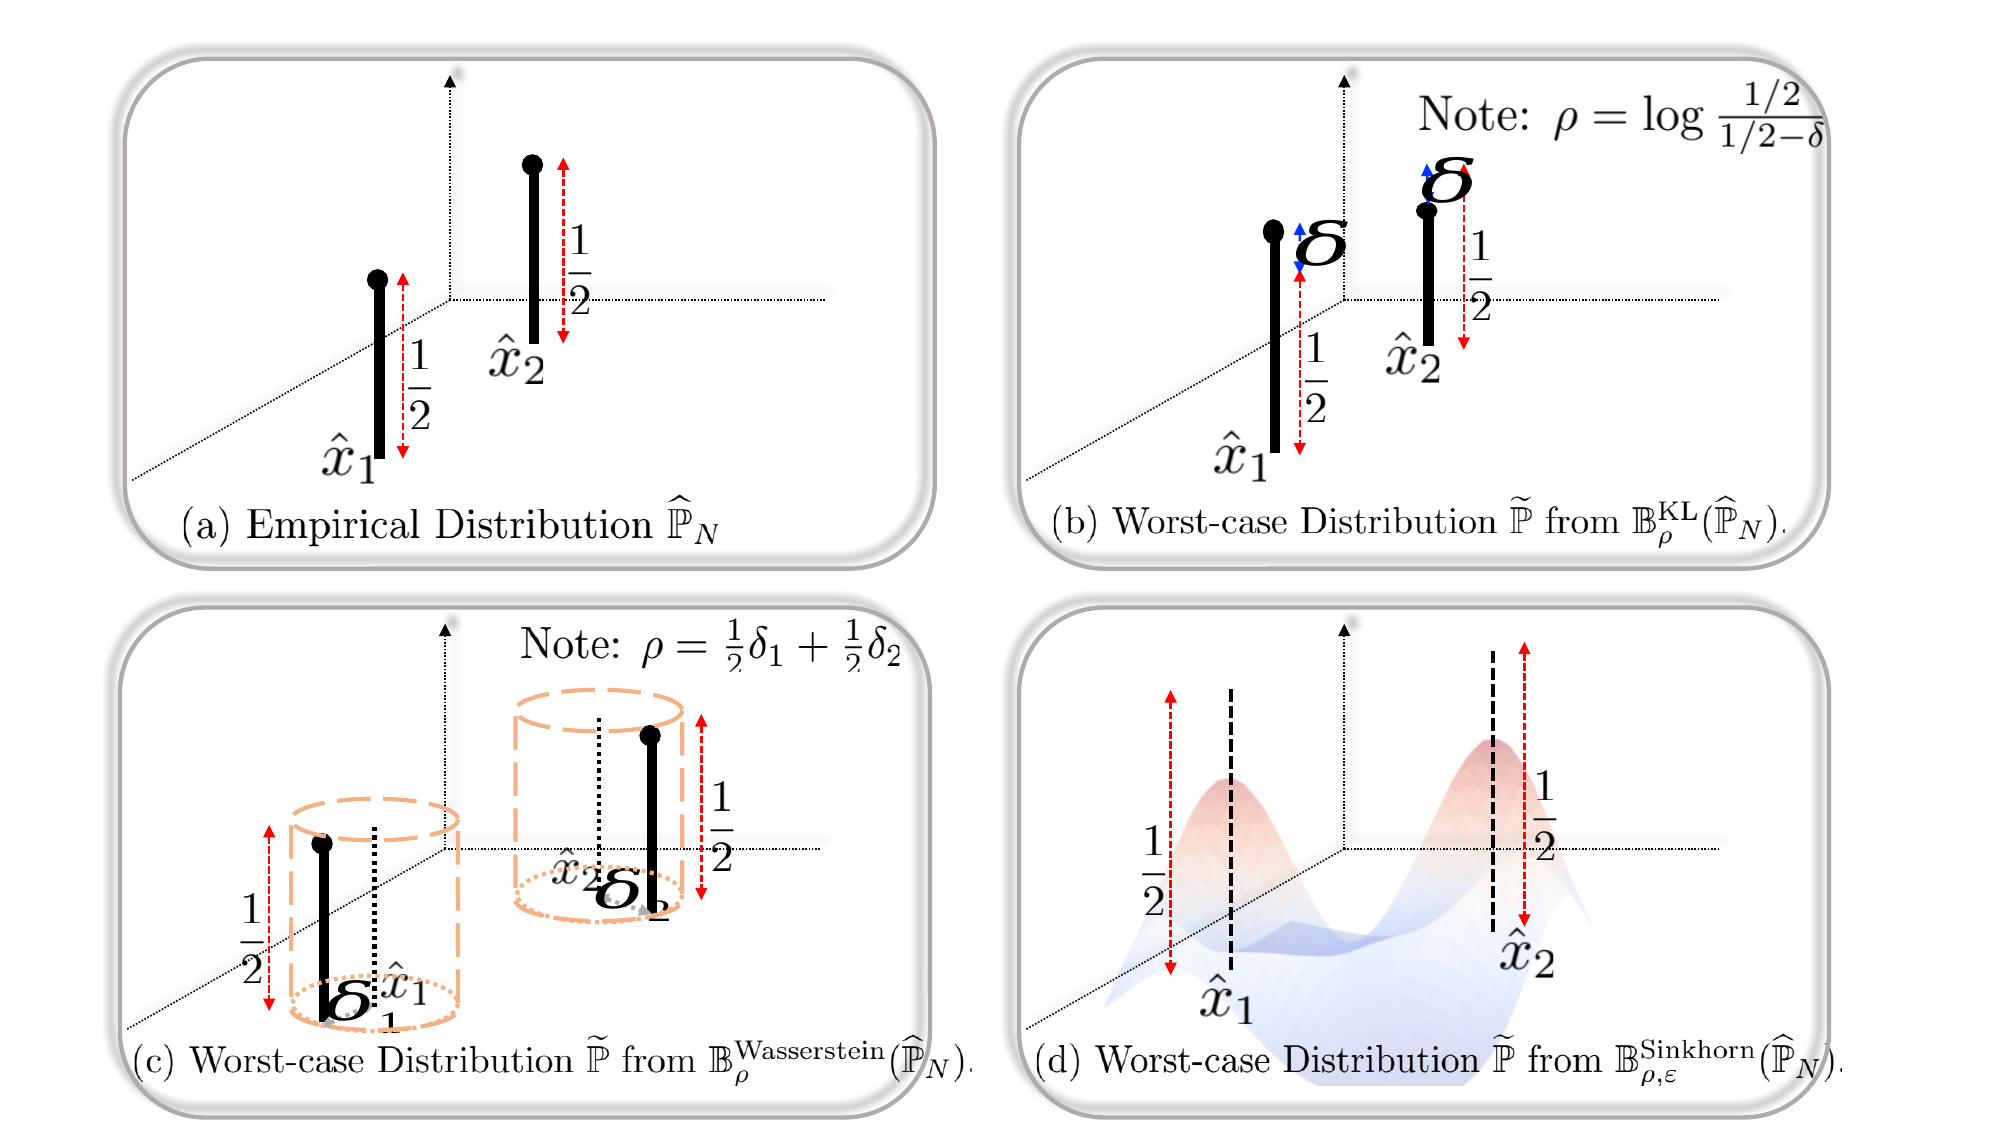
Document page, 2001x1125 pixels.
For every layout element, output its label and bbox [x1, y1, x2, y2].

text_box [1019, 58, 1830, 569]
text_box [124, 58, 935, 569]
text_box [119, 607, 972, 1118]
text_box [1019, 607, 1842, 1118]
